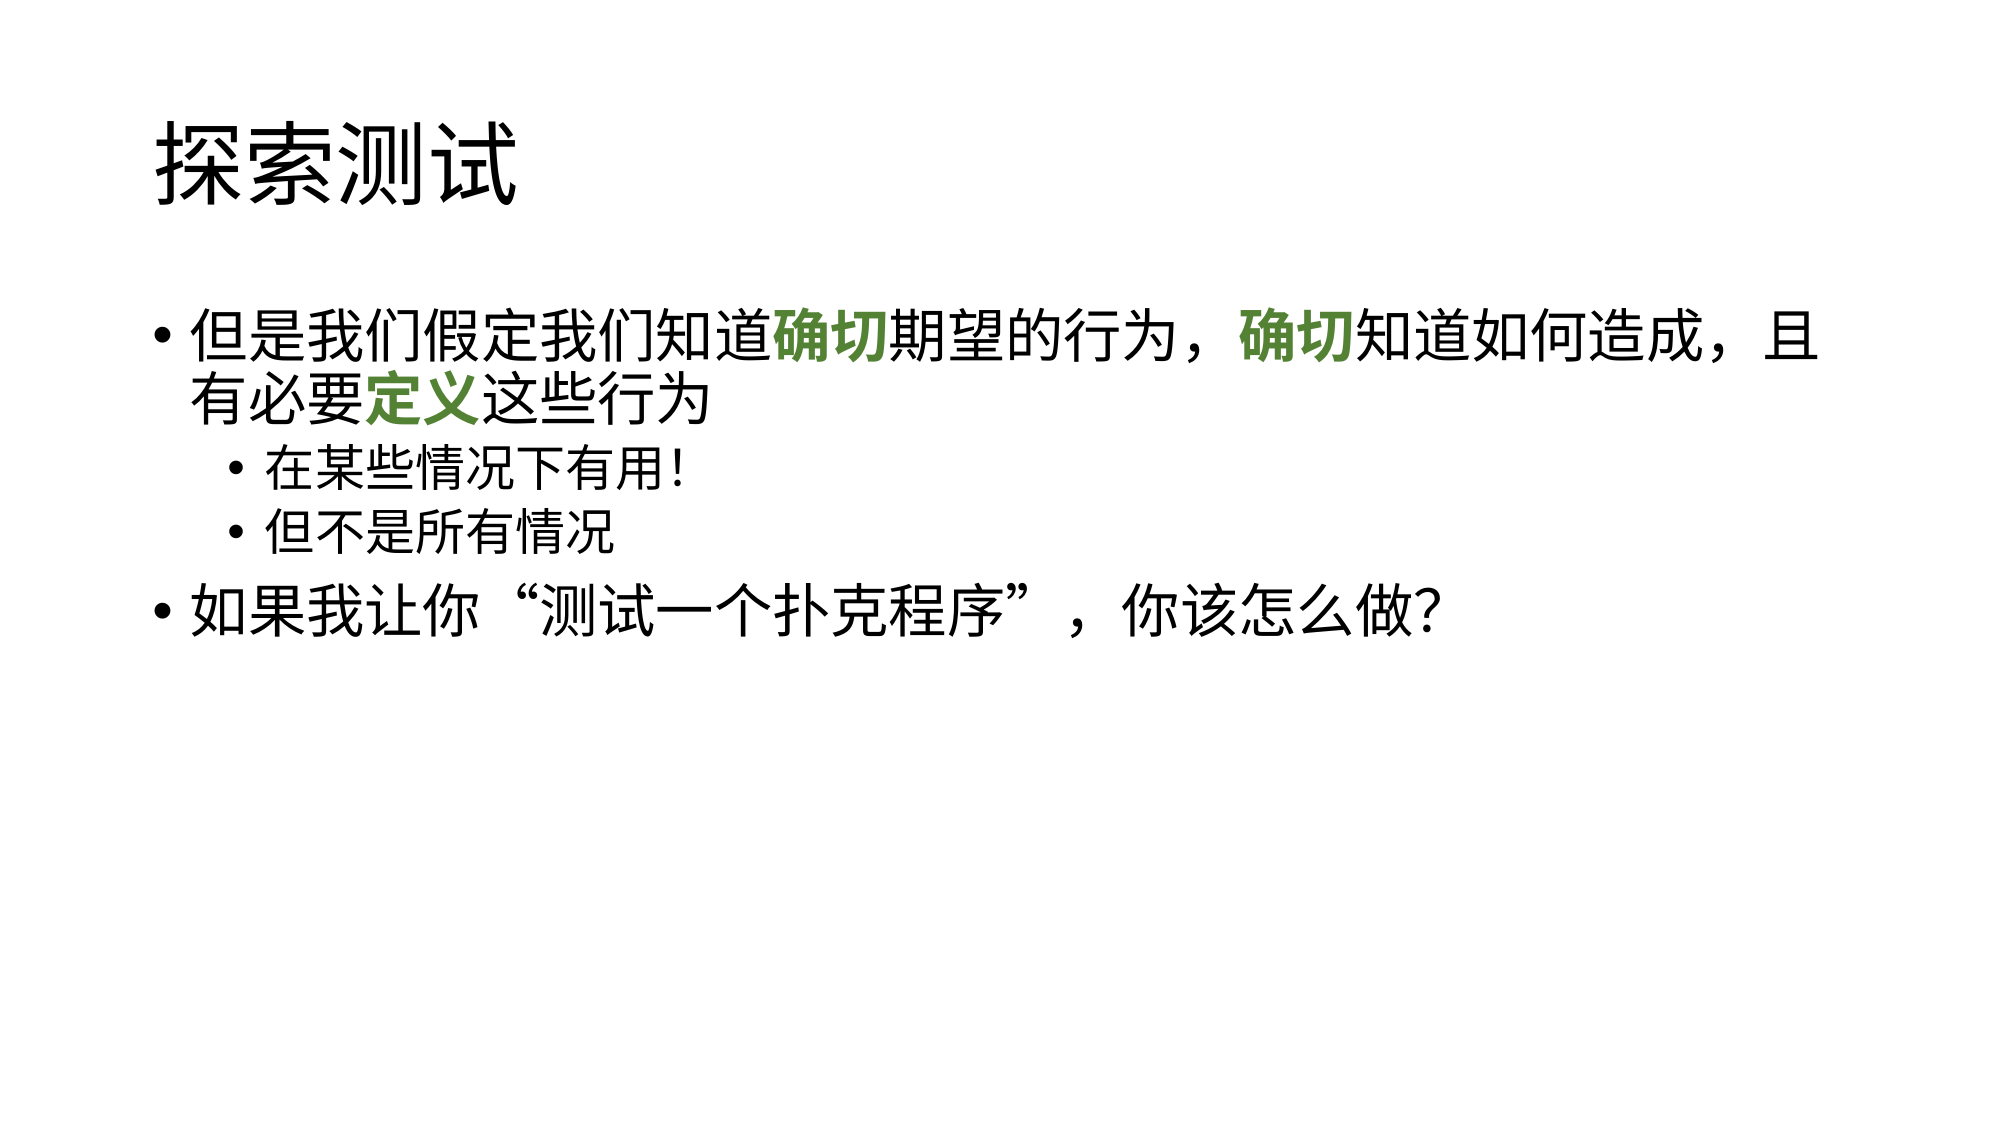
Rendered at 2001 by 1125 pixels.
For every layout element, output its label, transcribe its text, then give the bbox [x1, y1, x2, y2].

title 探索测试 [137, 59, 1863, 278]
list 但是我们假定我们知道确切期望的行为，确切知道如何造成，且有必要定义这些行为 在某些情况下有用！ 但不是所有情况 如果我让你“测试一个扑克程序”，你该怎么做？ [137, 299, 1863, 1014]
